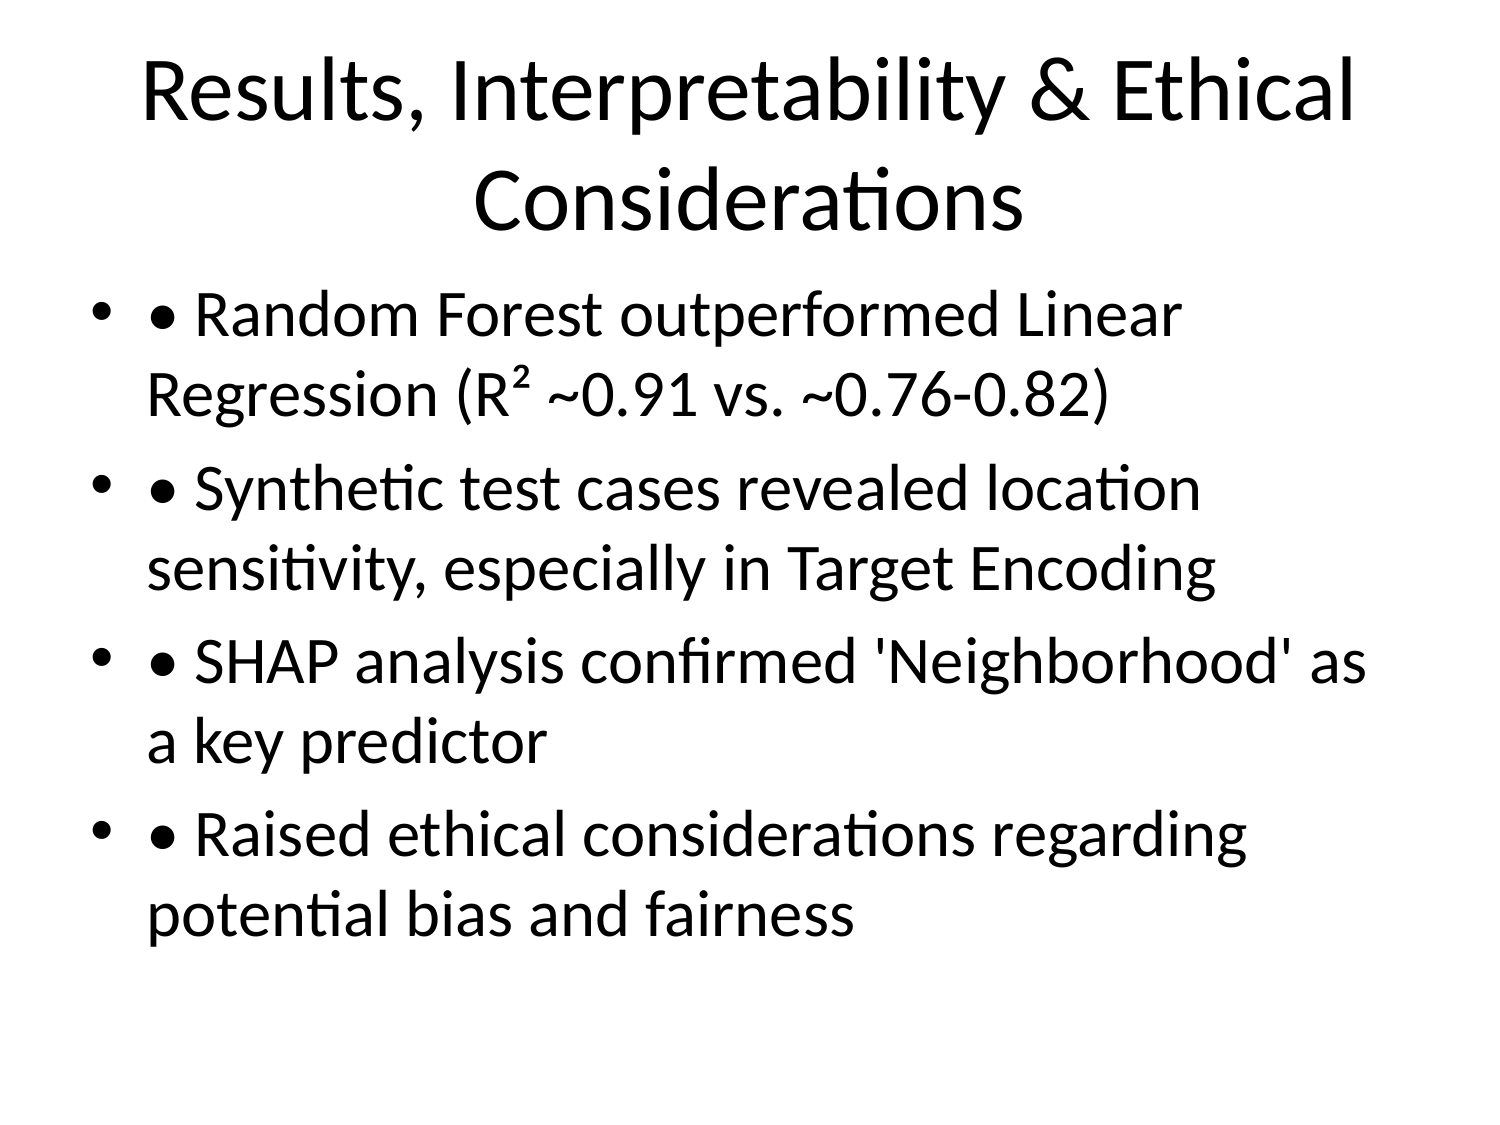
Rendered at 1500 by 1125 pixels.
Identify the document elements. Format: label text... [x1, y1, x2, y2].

list • Random Forest outperformed Linear Regression (R² ~0.91 vs. ~0.76-0.82) • Synthetic test cases revealed location sensitivity, especially in Target Encoding • SHAP analysis confirmed 'Neighborhood' as a key predictor • Raised ethical considerations regarding potential bias and fairness [75, 262, 1425, 1005]
title Results, Interpretability & Ethical Considerations [75, 45, 1425, 233]
